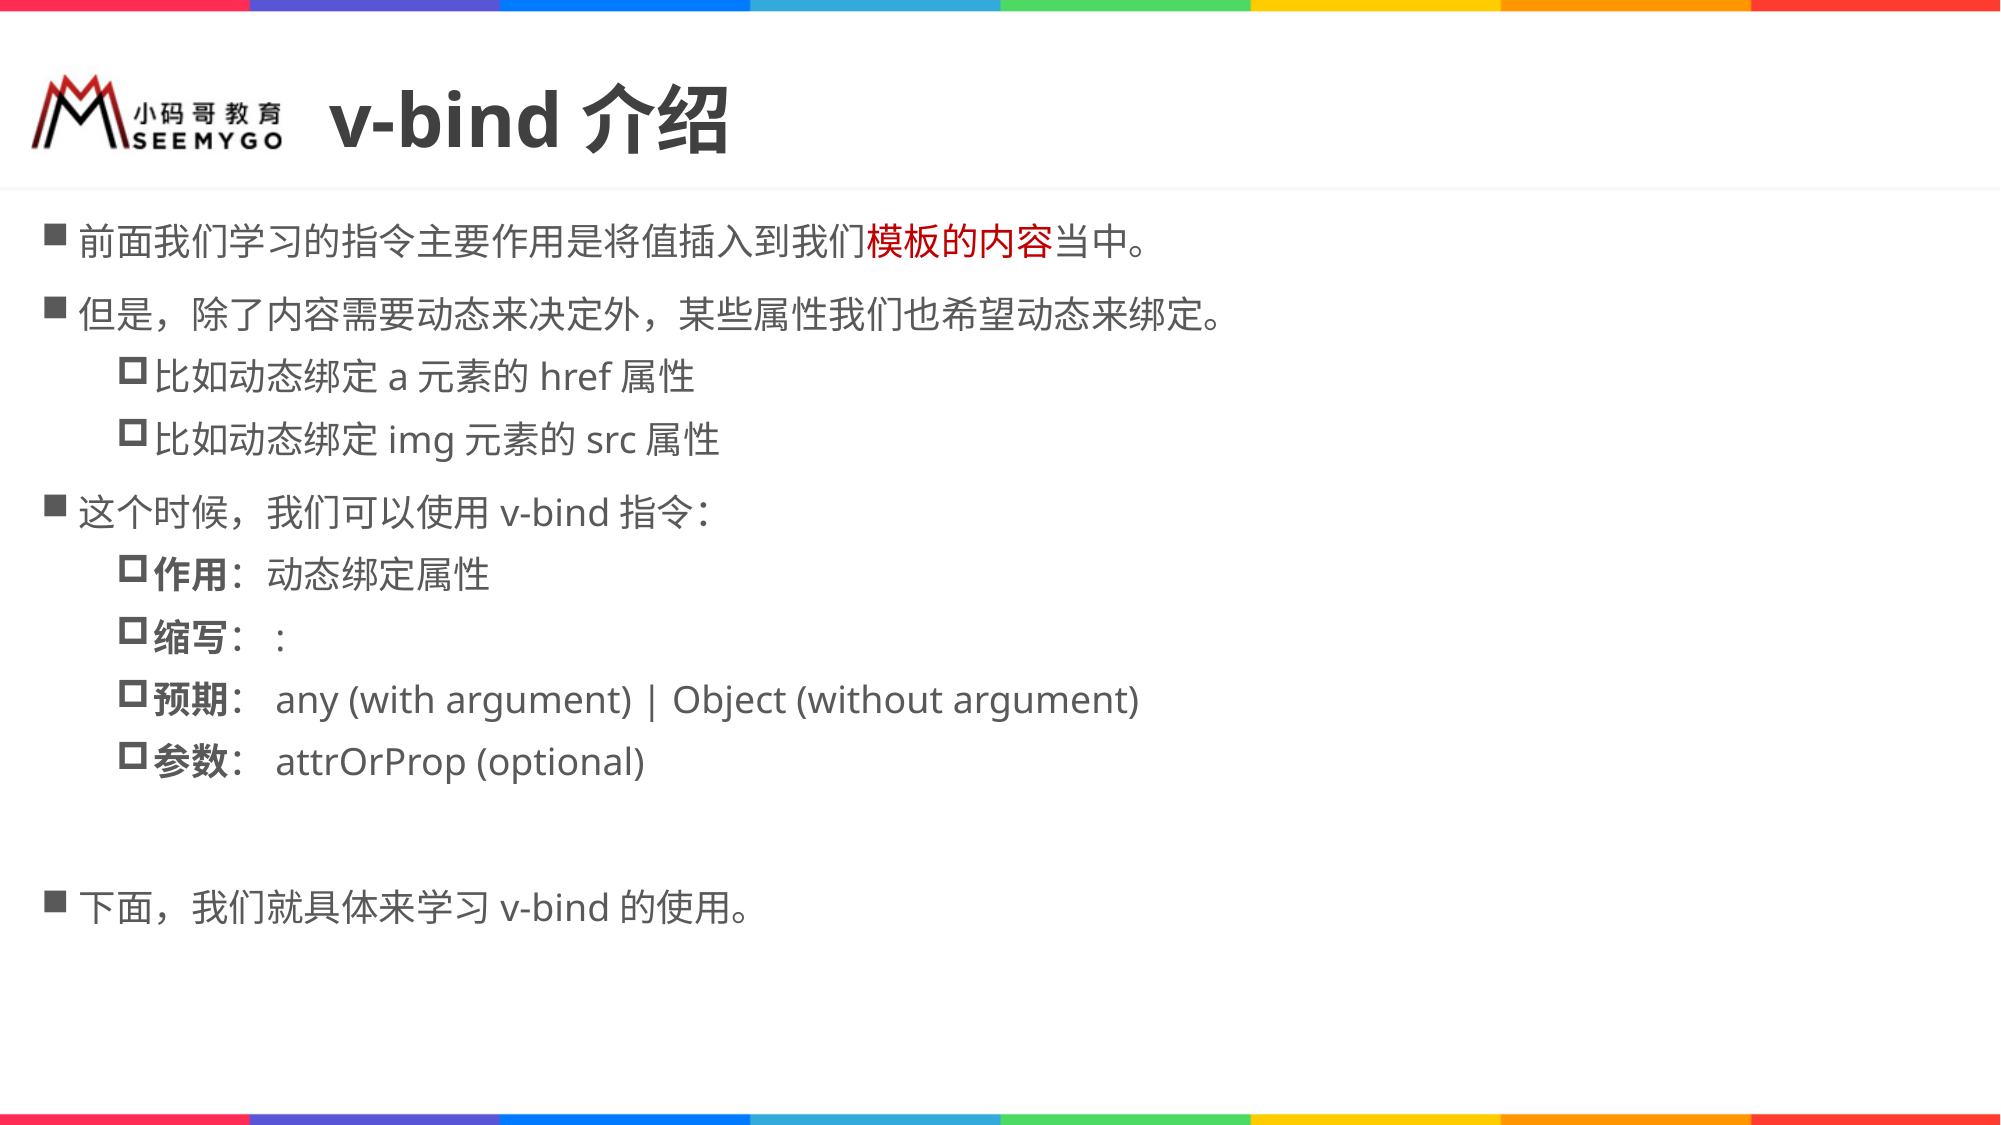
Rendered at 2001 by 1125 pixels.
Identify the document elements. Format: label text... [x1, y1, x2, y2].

title v-bind介绍 [314, 64, 1968, 182]
list 前面我们学习的指令主要作用是将值插入到我们模板的内容当中。 但是，除了内容需要动态来决定外，某些属性我们也希望动态来绑定。 比如动态绑定a元素的href属性 比如动态绑定img元素的src属性 这个时候，我们可以使用v-bind指令： 作用：动态绑定属性 缩写：: 预期：any (with argument) | Object (without argument) 参数：attrOrProp (optional) 下面，我们就具体来学习v-bind的使用。 [26, 203, 1974, 1097]
picture [0, 0, 2001, 1125]
